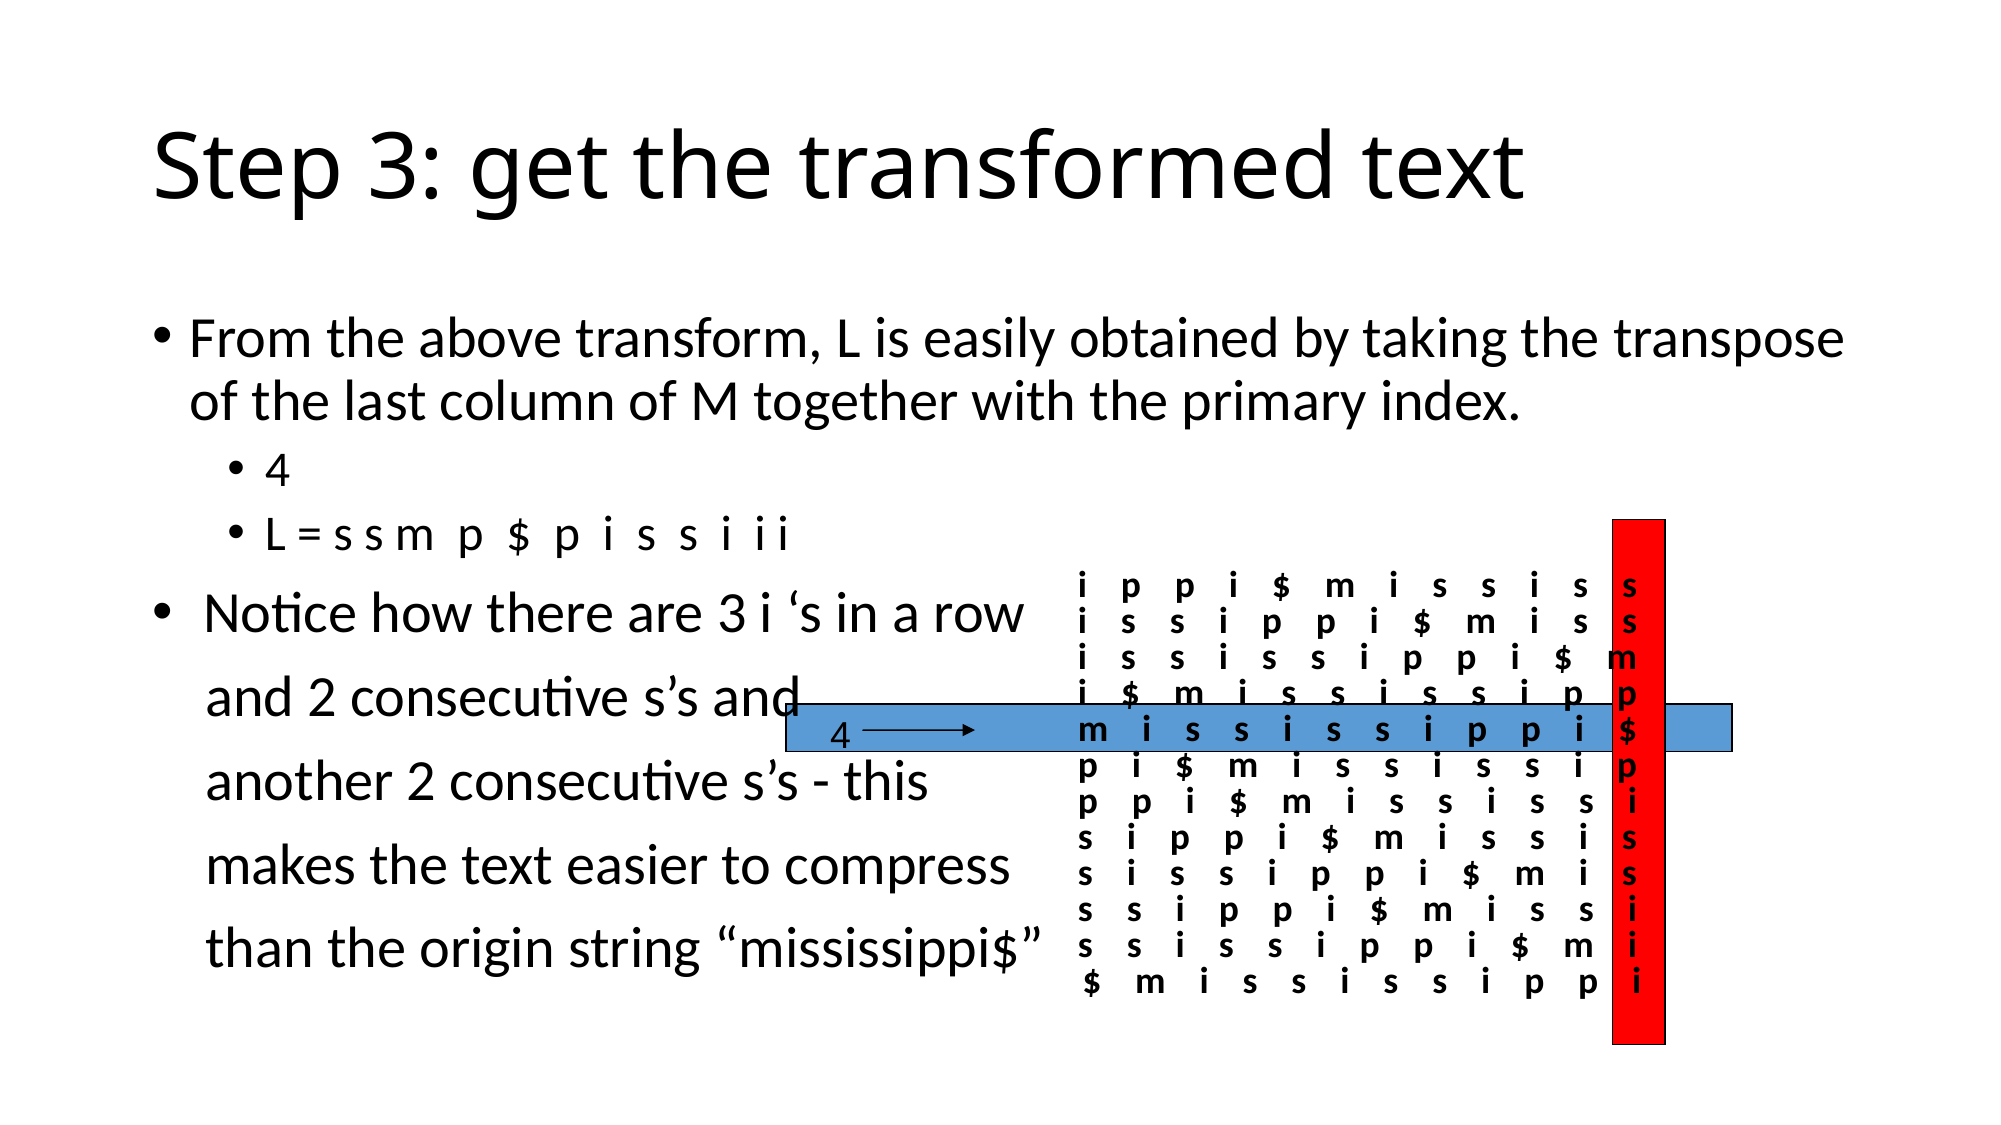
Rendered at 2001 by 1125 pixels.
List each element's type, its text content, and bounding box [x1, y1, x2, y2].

text_box 4 [815, 704, 866, 764]
text_box i p p i $ m i s s i s s i s s i p p i $ m i s s i s s i s s i p p i $ m i $ m i s s i s s i p p m i s s i s s i p p i $ p i $ m i s s i s s i p p p i $ m i s s i s s i s i p p i $ m i s s i s s i s s i p p i $ m i s s s i p p i $ m i s s i s s i s s i p p i $ m i $ m i s s i s s i p p i [862, 561, 1863, 1009]
text_box [1612, 1014, 1666, 1045]
title Step 3: get the transformed text [137, 59, 1863, 278]
list From the above transform, L is easily obtained by taking the transpose of the last column of M together with the primary index. 4 L = s s m p $ p i s s i i i Notice how there are 3 i ‘s in a row and 2 consecutive s’s and another 2 consecutive s’s - this makes the text easier to compress than the origin string “mississippi$” [137, 299, 1863, 1014]
text_box [866, 723, 976, 737]
